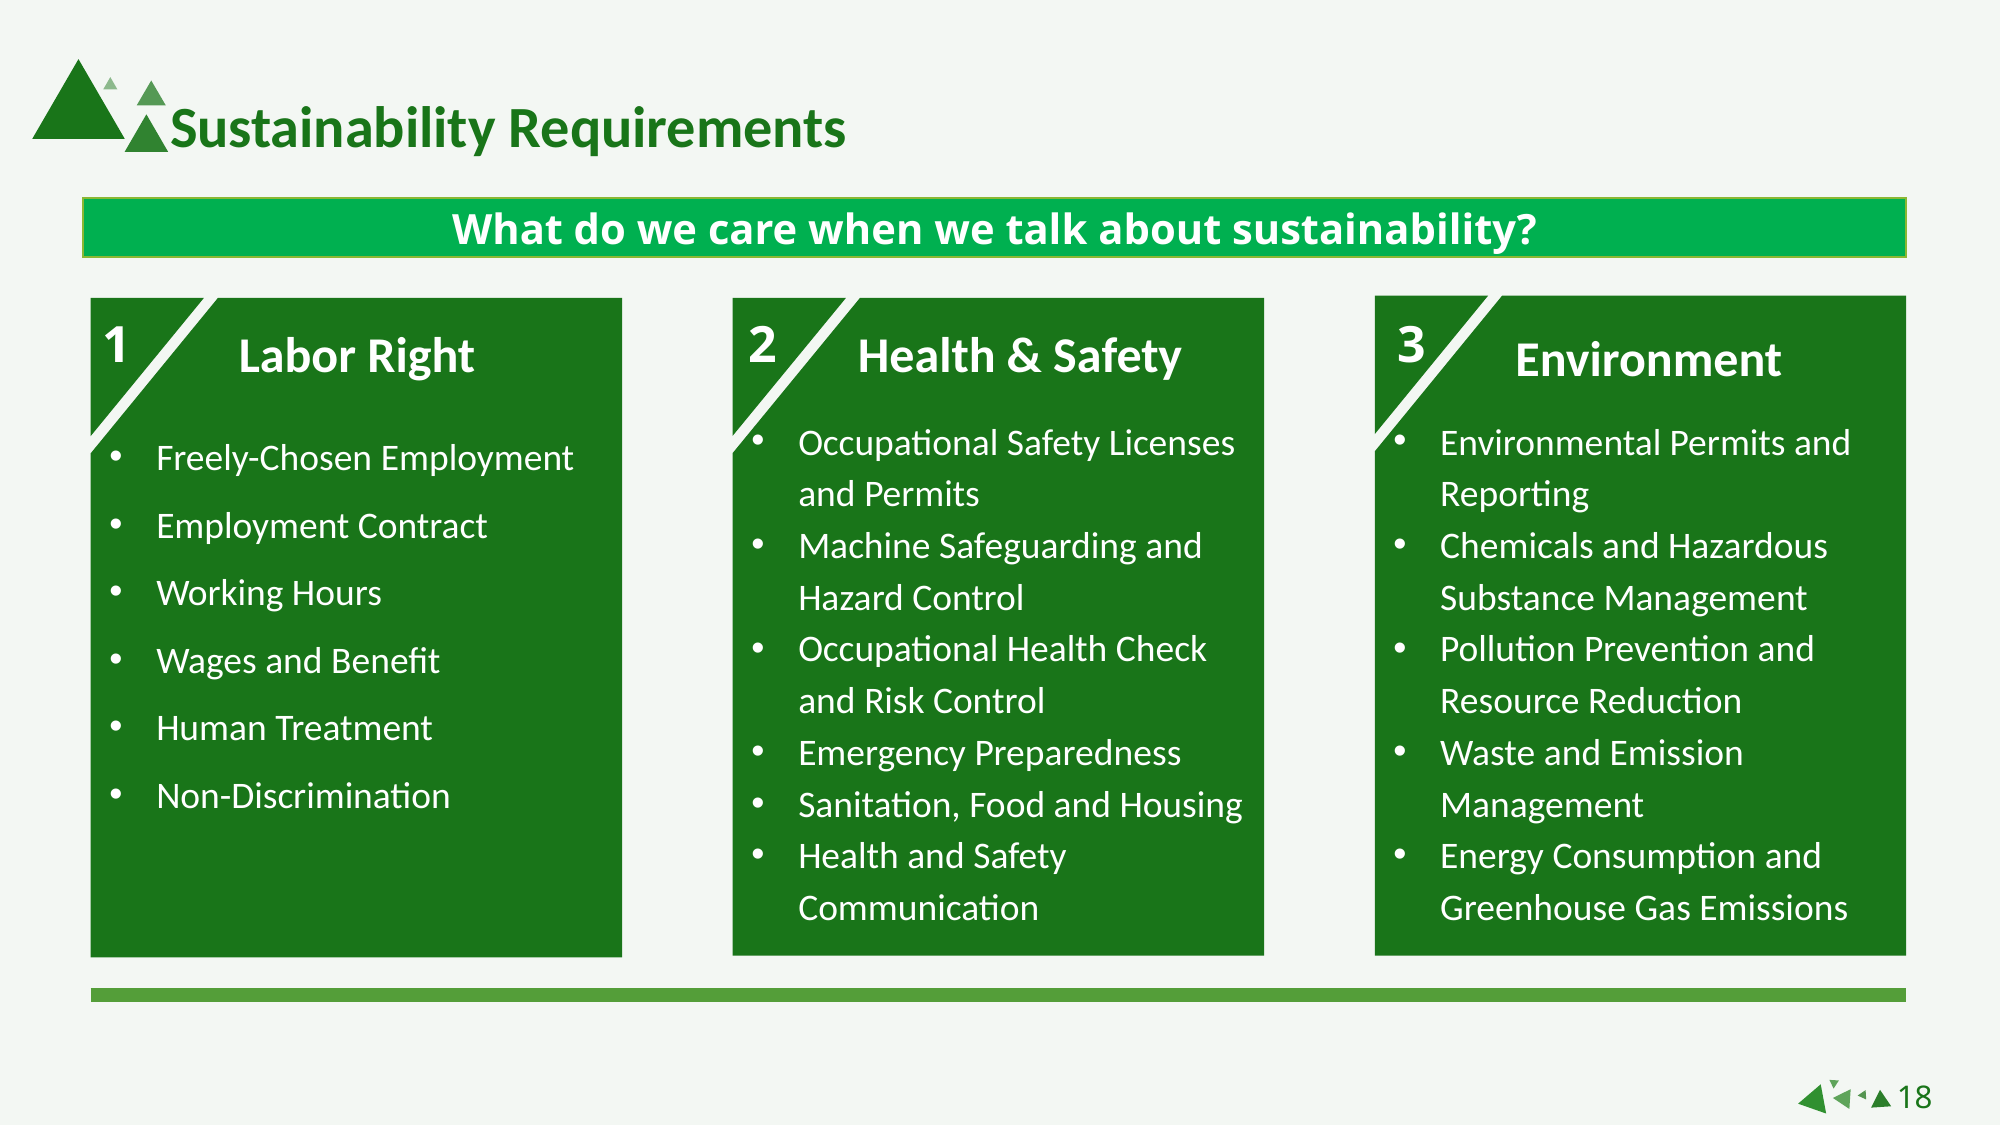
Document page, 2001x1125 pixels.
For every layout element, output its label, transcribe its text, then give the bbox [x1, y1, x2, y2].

text_box 3 [1358, 295, 1465, 389]
text_box Environmental Permits and Reporting Chemicals and Hazardous Substance Management Pollution Prevention and Resource Reduction Waste and Emission Management Energy Consumption and Greenhouse Gas Emissions [1393, 403, 1907, 936]
text_box What do we care when we talk about sustainability? [82, 197, 1907, 258]
text_box [131, 297, 623, 403]
text_box [32, 59, 125, 139]
text_box [90, 389, 130, 437]
text_box [1414, 295, 1907, 403]
text_box [1798, 1084, 1827, 1114]
text_box [773, 297, 1265, 403]
text_box [1829, 1079, 1839, 1089]
text_box 18 [1864, 1070, 1966, 1123]
text_box [1832, 1089, 1851, 1109]
text_box [732, 389, 772, 436]
text_box [90, 430, 623, 958]
text_box Sustainability Requirements [155, 82, 863, 167]
text_box Environment [1500, 303, 1798, 394]
text_box [103, 77, 118, 90]
text_box 2 [710, 295, 817, 389]
text_box Labor Right [223, 300, 491, 391]
text_box [124, 114, 155, 152]
text_box Health & Safety [843, 300, 1198, 391]
text_box [1857, 1091, 1864, 1099]
text_box 1 [64, 295, 169, 389]
text_box [136, 80, 155, 106]
text_box [1374, 429, 1907, 956]
text_box [1374, 389, 1412, 435]
text_box Occupational Safety Licenses and Permits Machine Safeguarding and Hazard Control Occupational Health Check and Risk Control Emergency Preparedness Sanitation, Food and Housing Health and Safety Communication [751, 403, 1265, 936]
text_box [732, 430, 1265, 956]
text_box Freely-Chosen Employment Employment Contract Working Hours Wages and Benefit Human Treatment Non-Discrimination [109, 403, 623, 824]
